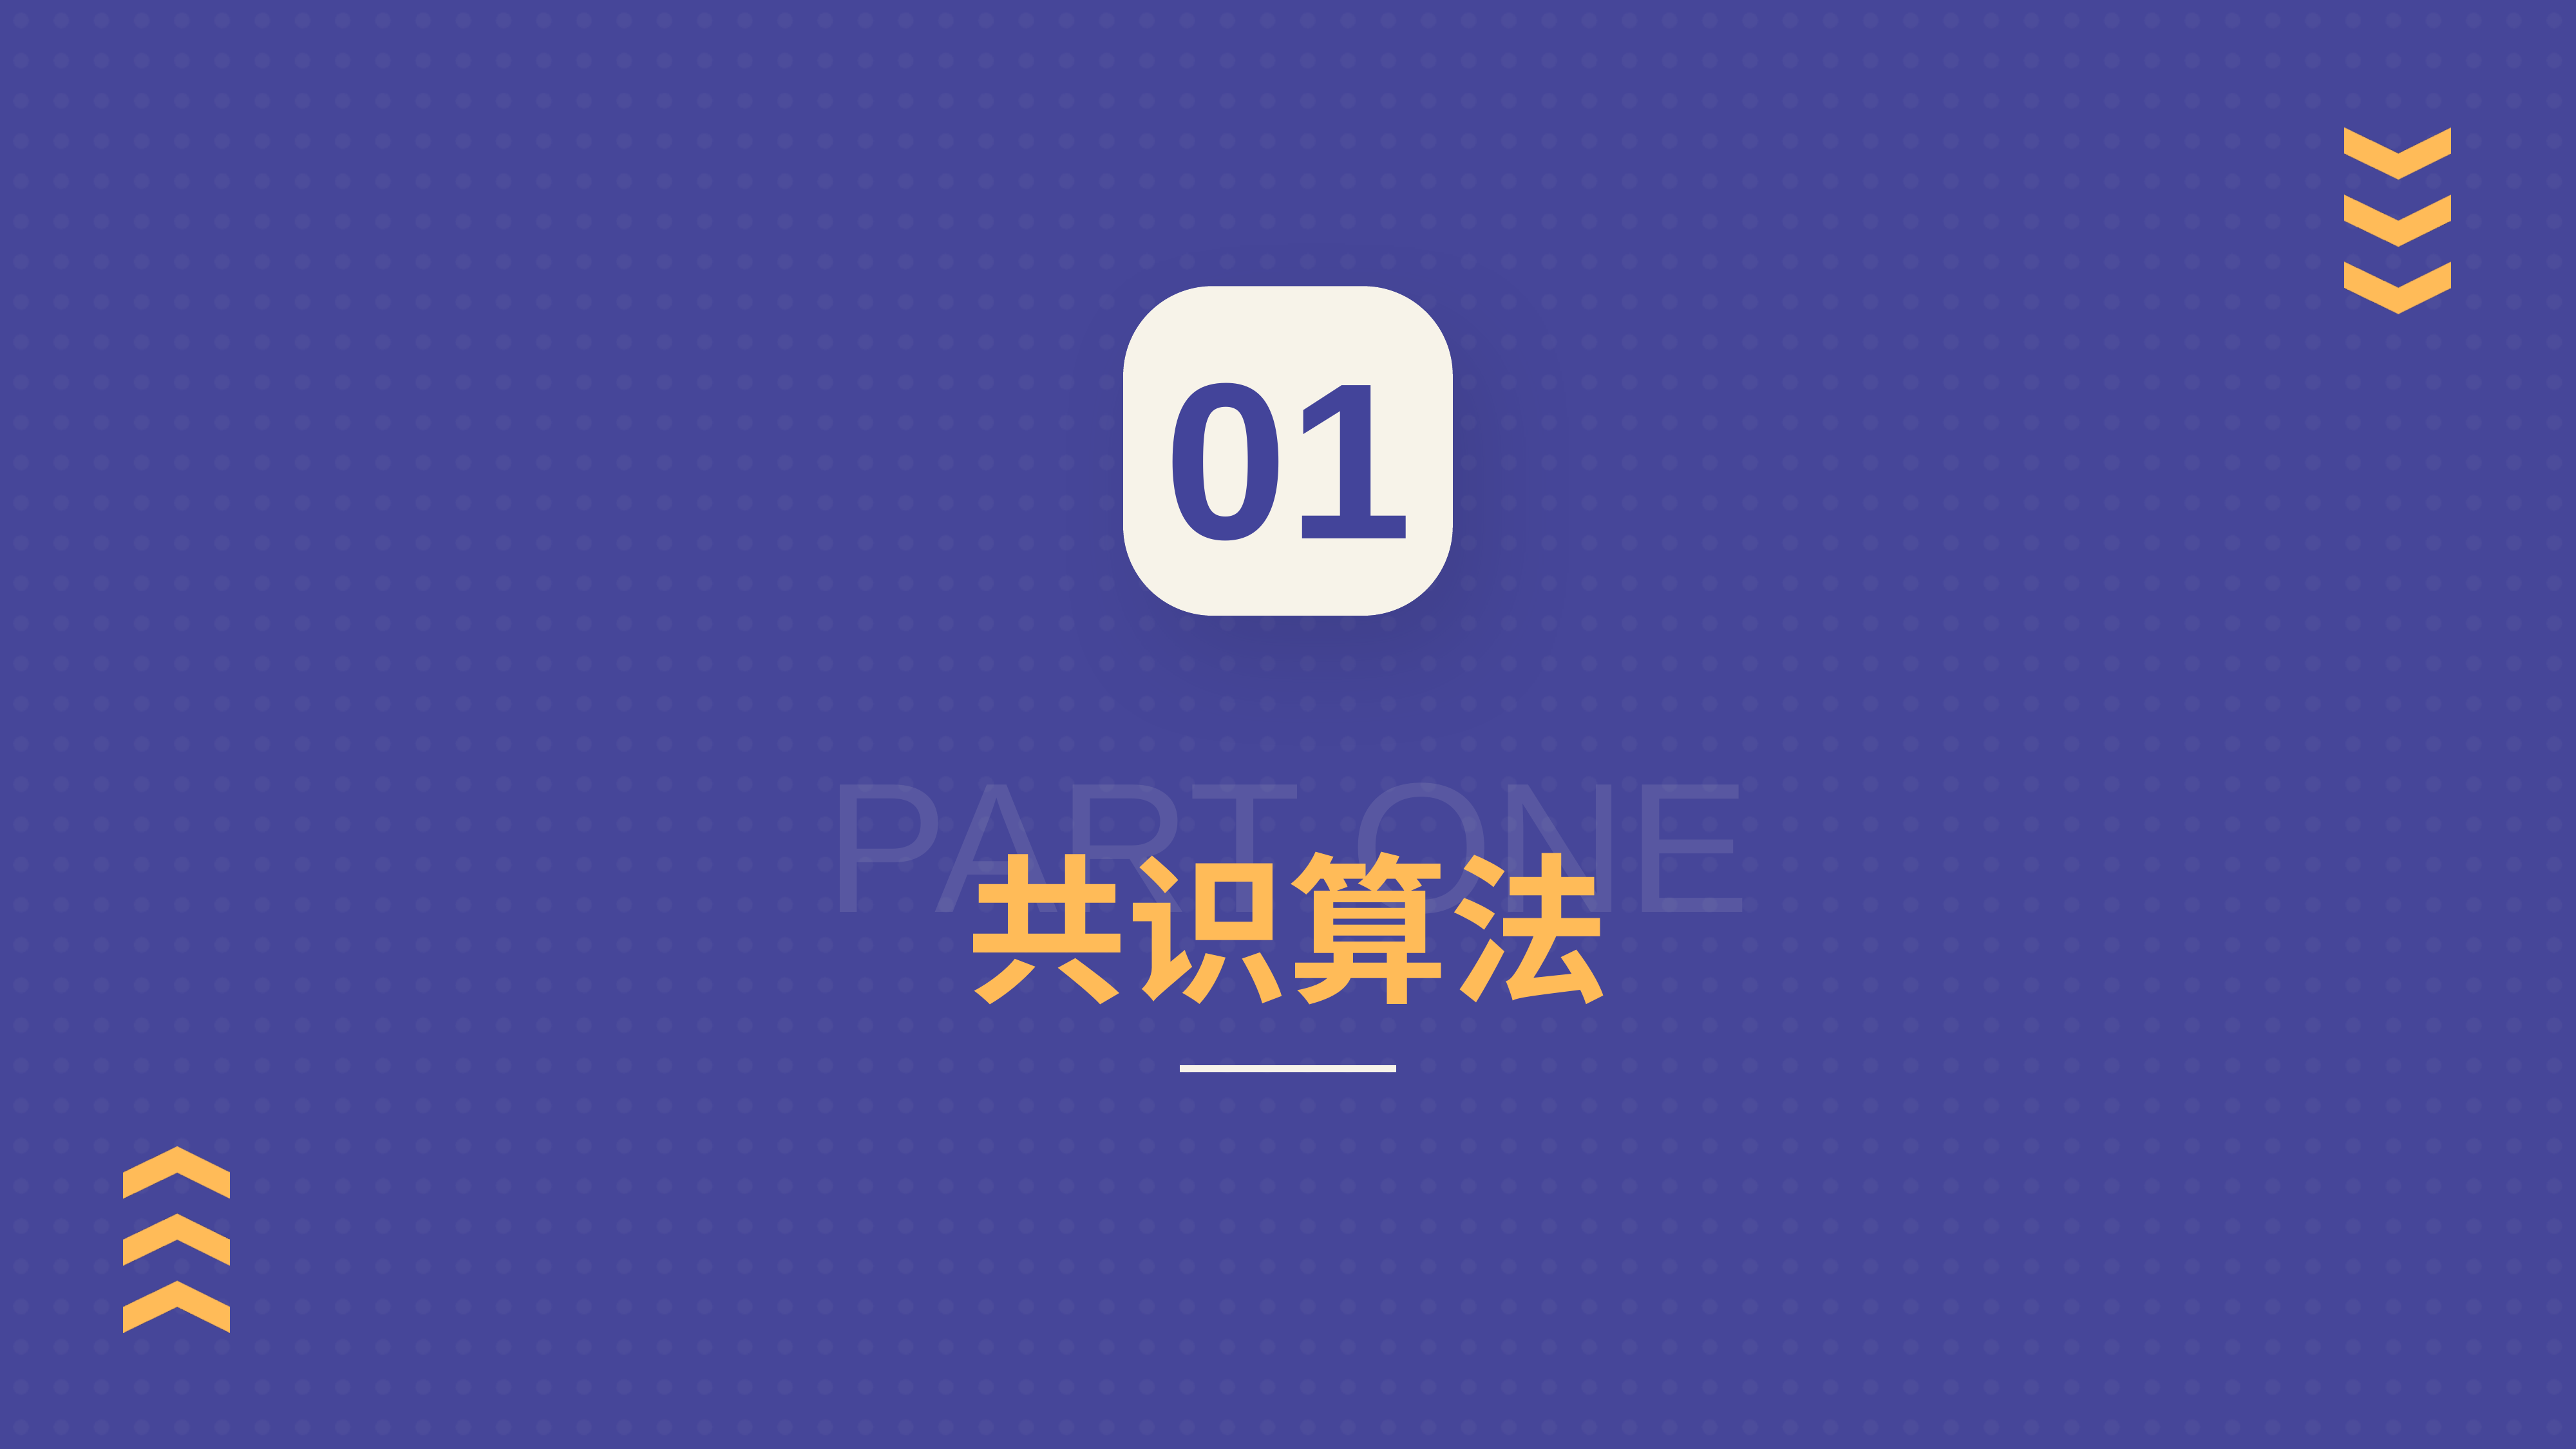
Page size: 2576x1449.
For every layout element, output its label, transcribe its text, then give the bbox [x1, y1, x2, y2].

picture [0, 0, 2576, 1449]
list 共识算法 [952, 824, 1624, 1030]
list 01 [1153, 311, 1423, 591]
list PART ONE [130, 722, 2446, 957]
